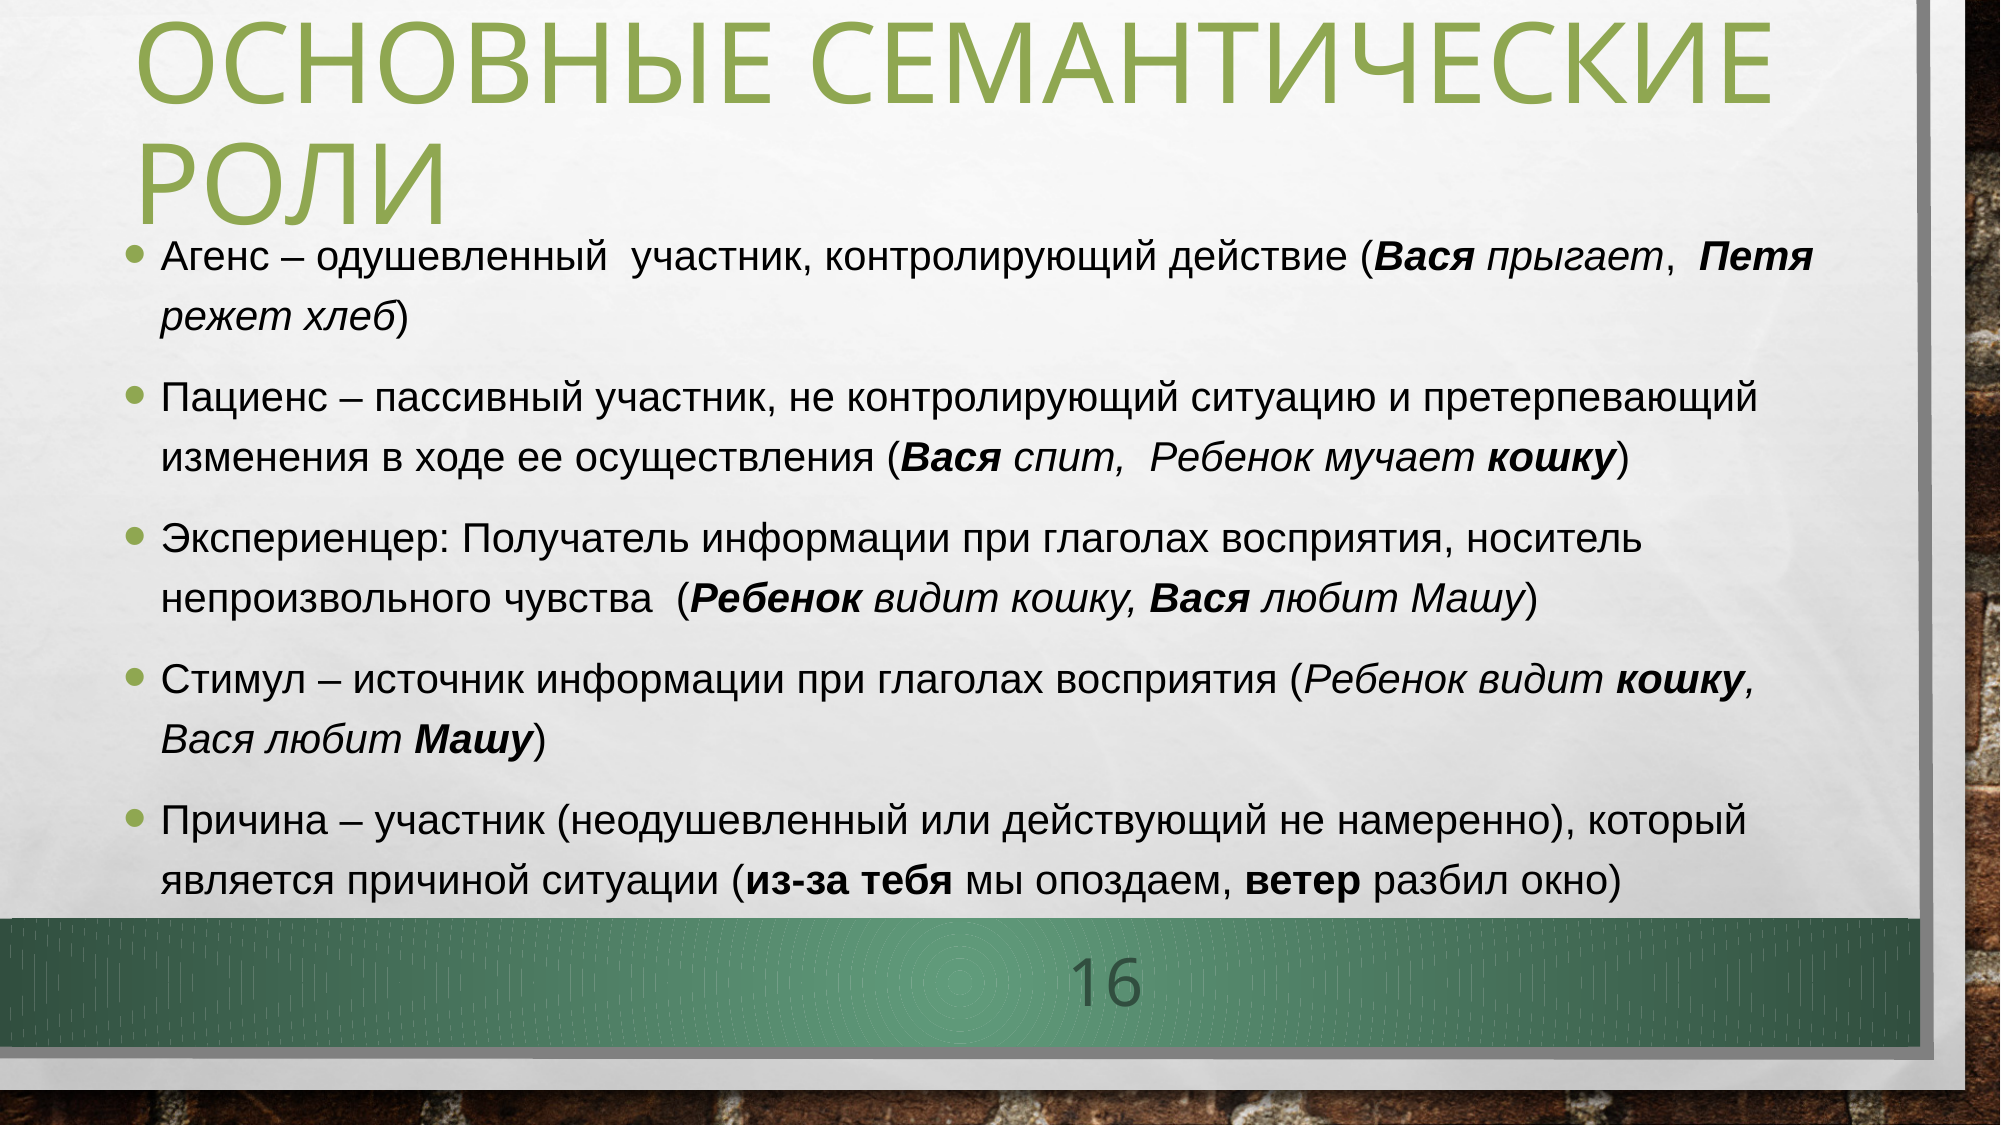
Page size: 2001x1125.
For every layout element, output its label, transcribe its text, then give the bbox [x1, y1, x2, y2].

list Агенс – одушевленный участник, контролирующий действие (Вася прыгает, Петя режет хлеб) Пациенс – пассивный участник, не контролирующий ситуацию и претерпевающий изменения в ходе ее осуществления (Вася спит, Ребенок мучает кошку) Экспериенцер: Получатель информации при глаголах восприятия, носитель непроизвольного чувства (Ребенок видит кошку, Вася любит Машу) Стимул – источник информации при глаголах восприятия (Ребенок видит кошку, Вася любит Машу) Причина – участник (неодушевленный или действующий не намеренно), который является причиной ситуации (из-за тебя мы опоздаем, ветер разбил окно) [108, 175, 1832, 1027]
slide_number 16 [1031, 944, 1181, 1027]
picture [0, 0, 2000, 1125]
title Основные семантические роли [117, 33, 1823, 175]
